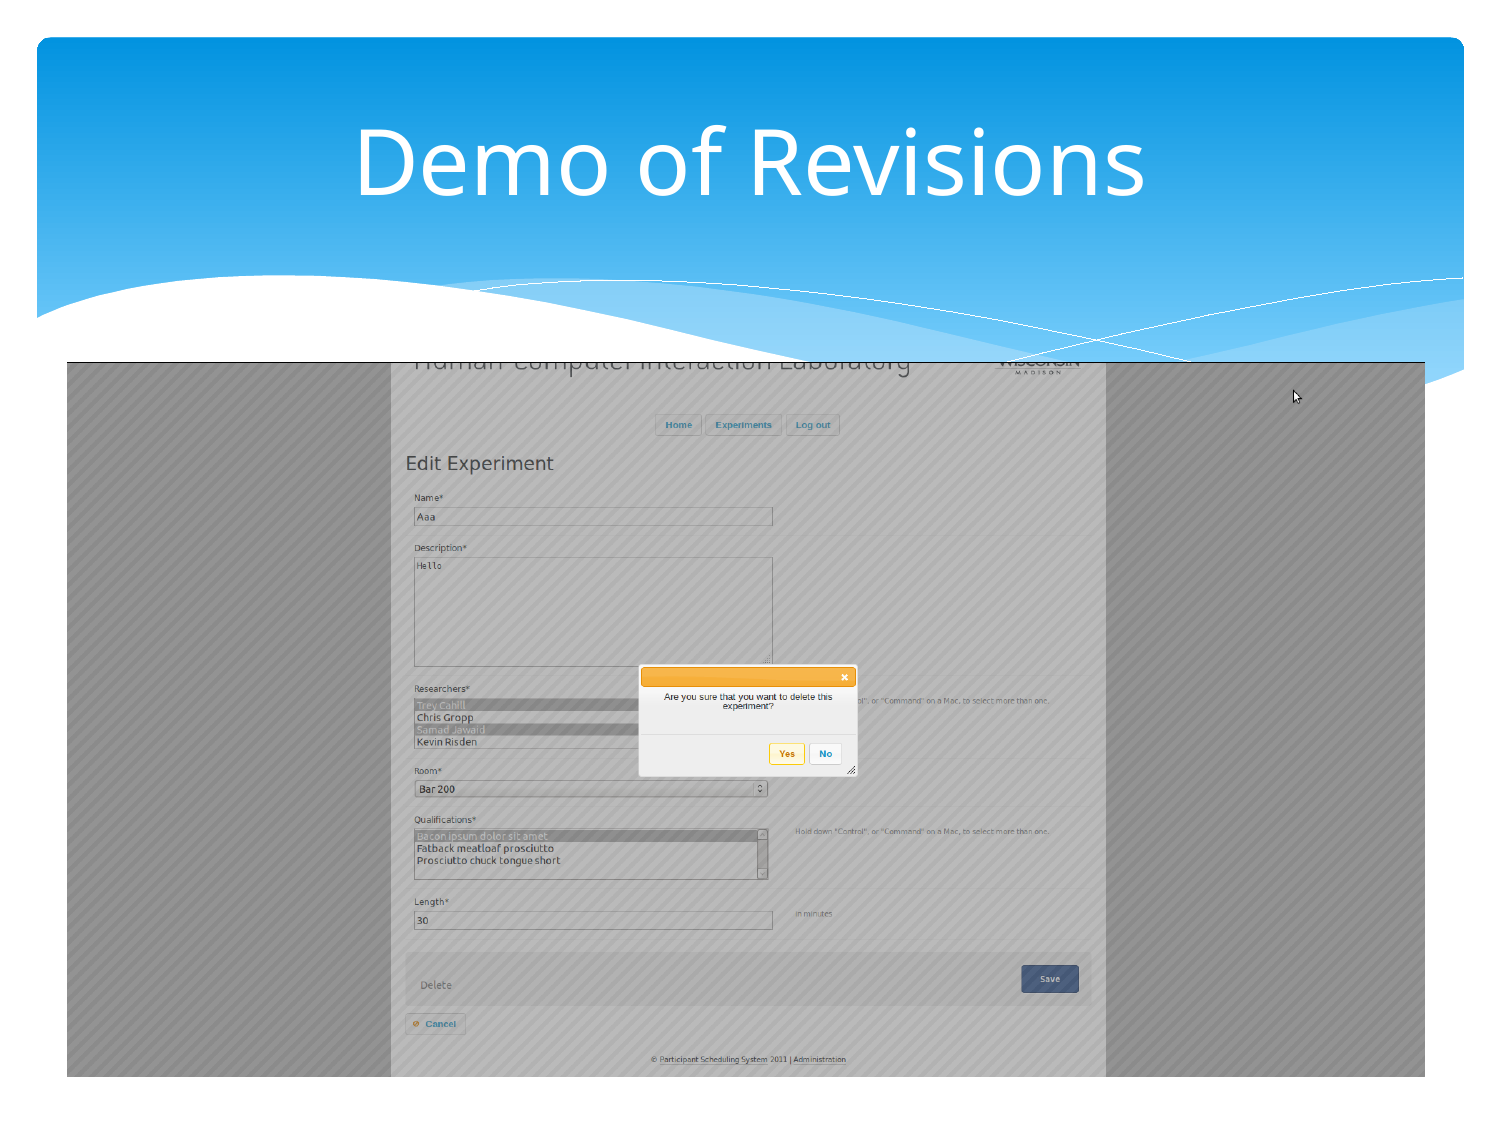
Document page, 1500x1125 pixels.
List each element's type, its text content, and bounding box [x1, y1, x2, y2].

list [67, 362, 1426, 1077]
title Demo of Revisions [75, 55, 1425, 261]
